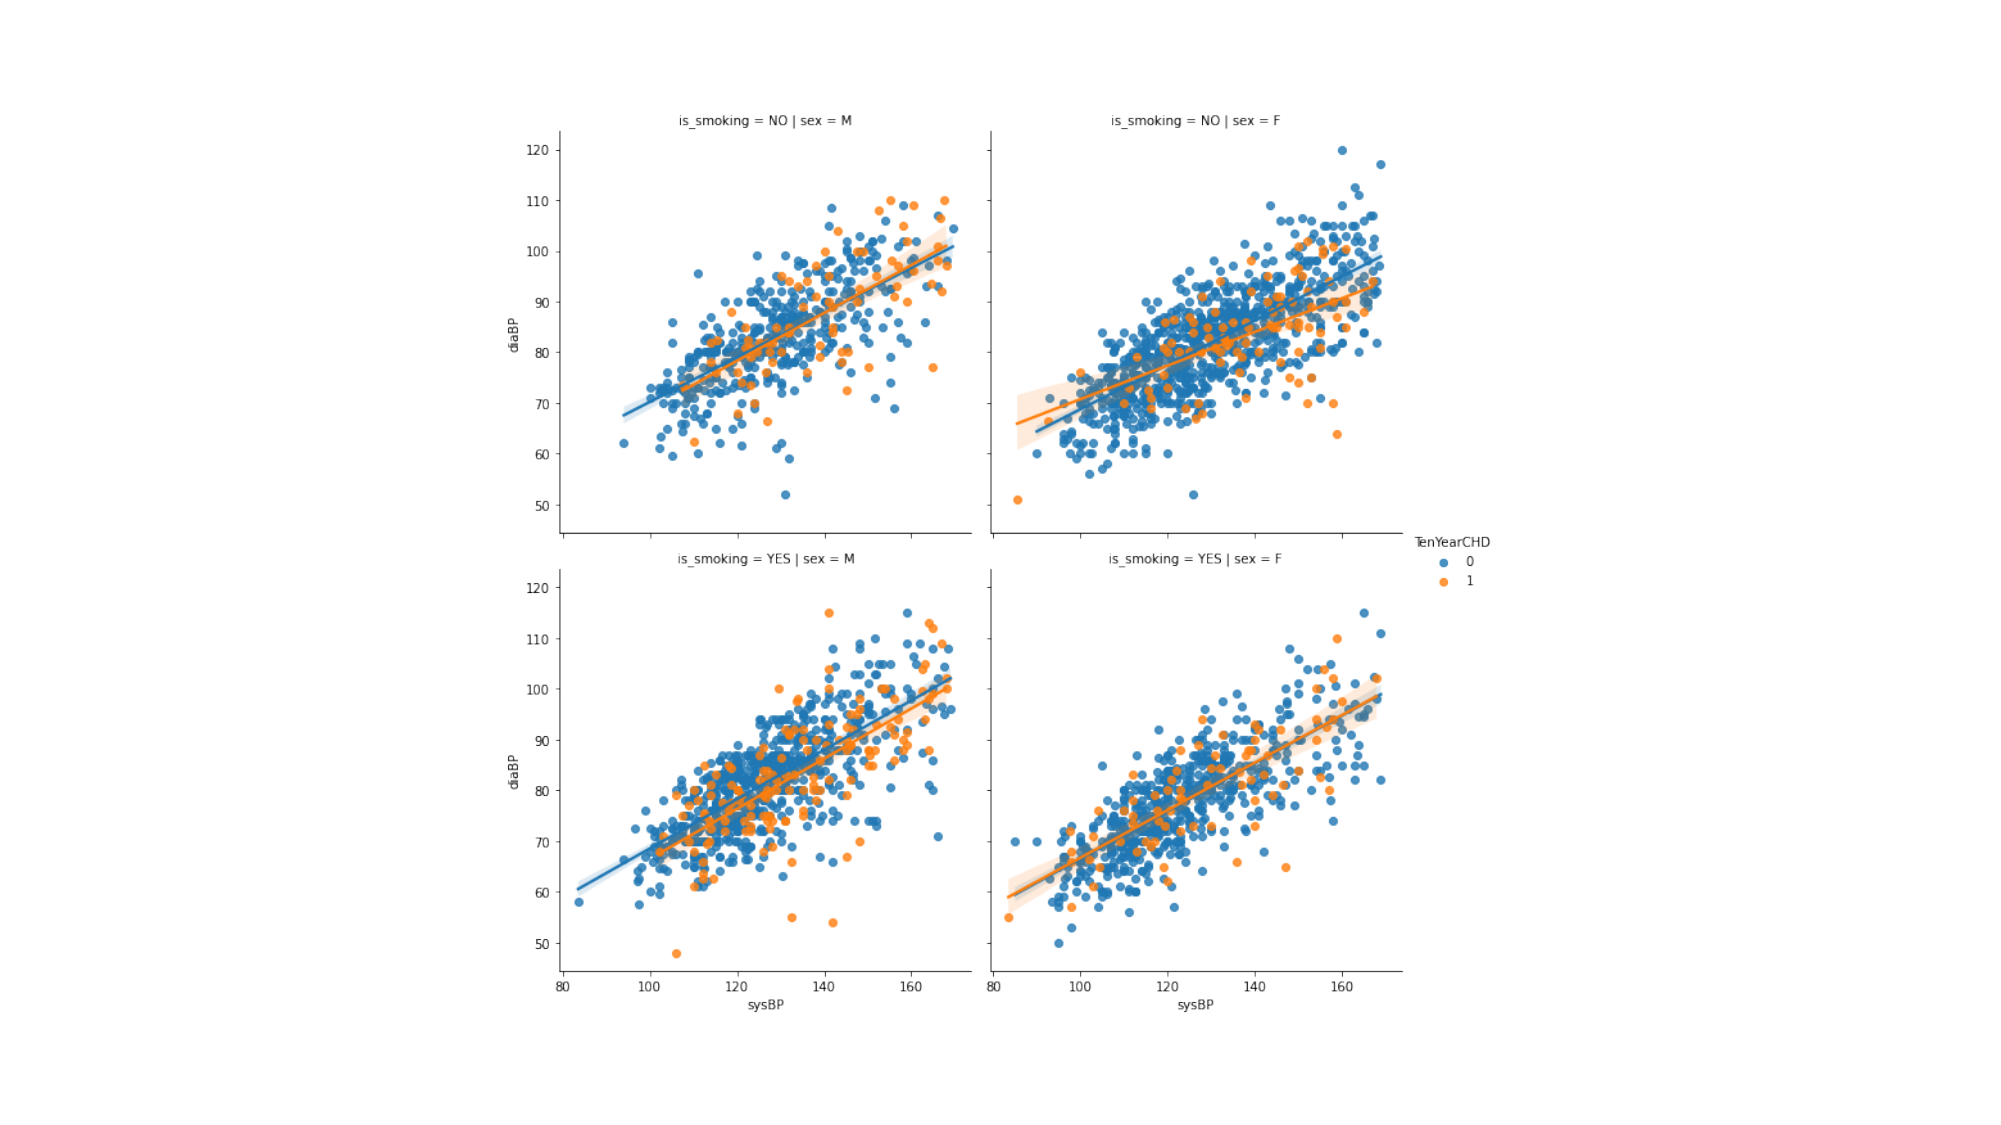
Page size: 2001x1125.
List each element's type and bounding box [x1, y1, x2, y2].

picture [499, 105, 1501, 1020]
